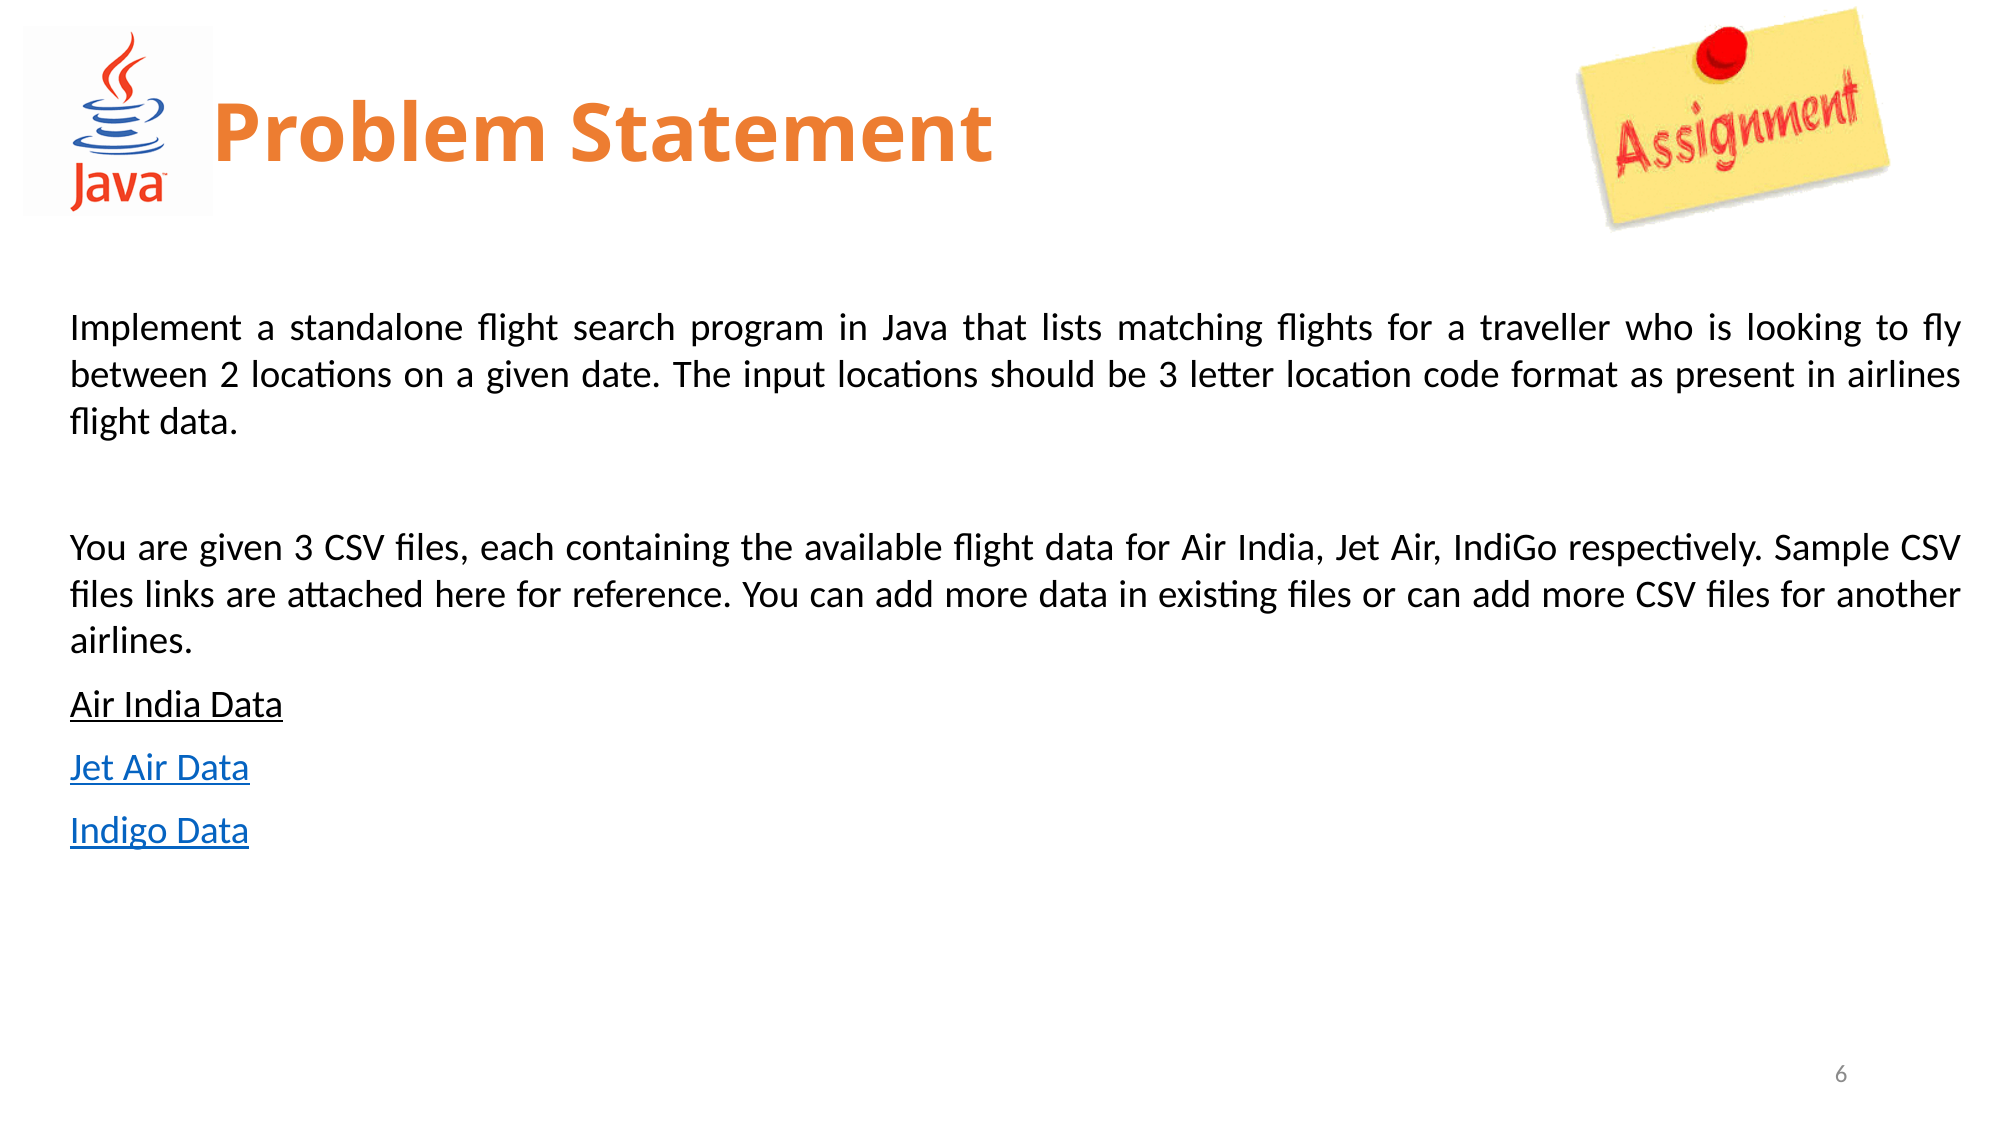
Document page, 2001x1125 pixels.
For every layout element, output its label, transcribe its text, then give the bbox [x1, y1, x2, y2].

slide_number 6 [1412, 1042, 1863, 1103]
picture [1566, 5, 1898, 238]
title Problem Statement [196, 25, 1712, 246]
text_box Implement a standalone flight search program in Java that lists matching flights for a traveller who is looking to fly between 2 locations on a given date. The input locations should be 3 letter location code format as present in airlines flight data. You are given 3 CSV files, each containing the available flight data for Air India, Jet Air, IndiGo respectively. Sample CSV files links are attached here for reference. You can add more data in existing files or can add more CSV files for another airlines. Air India Data Jet Air Data Indigo Data [55, 294, 1977, 986]
picture [23, 26, 213, 216]
